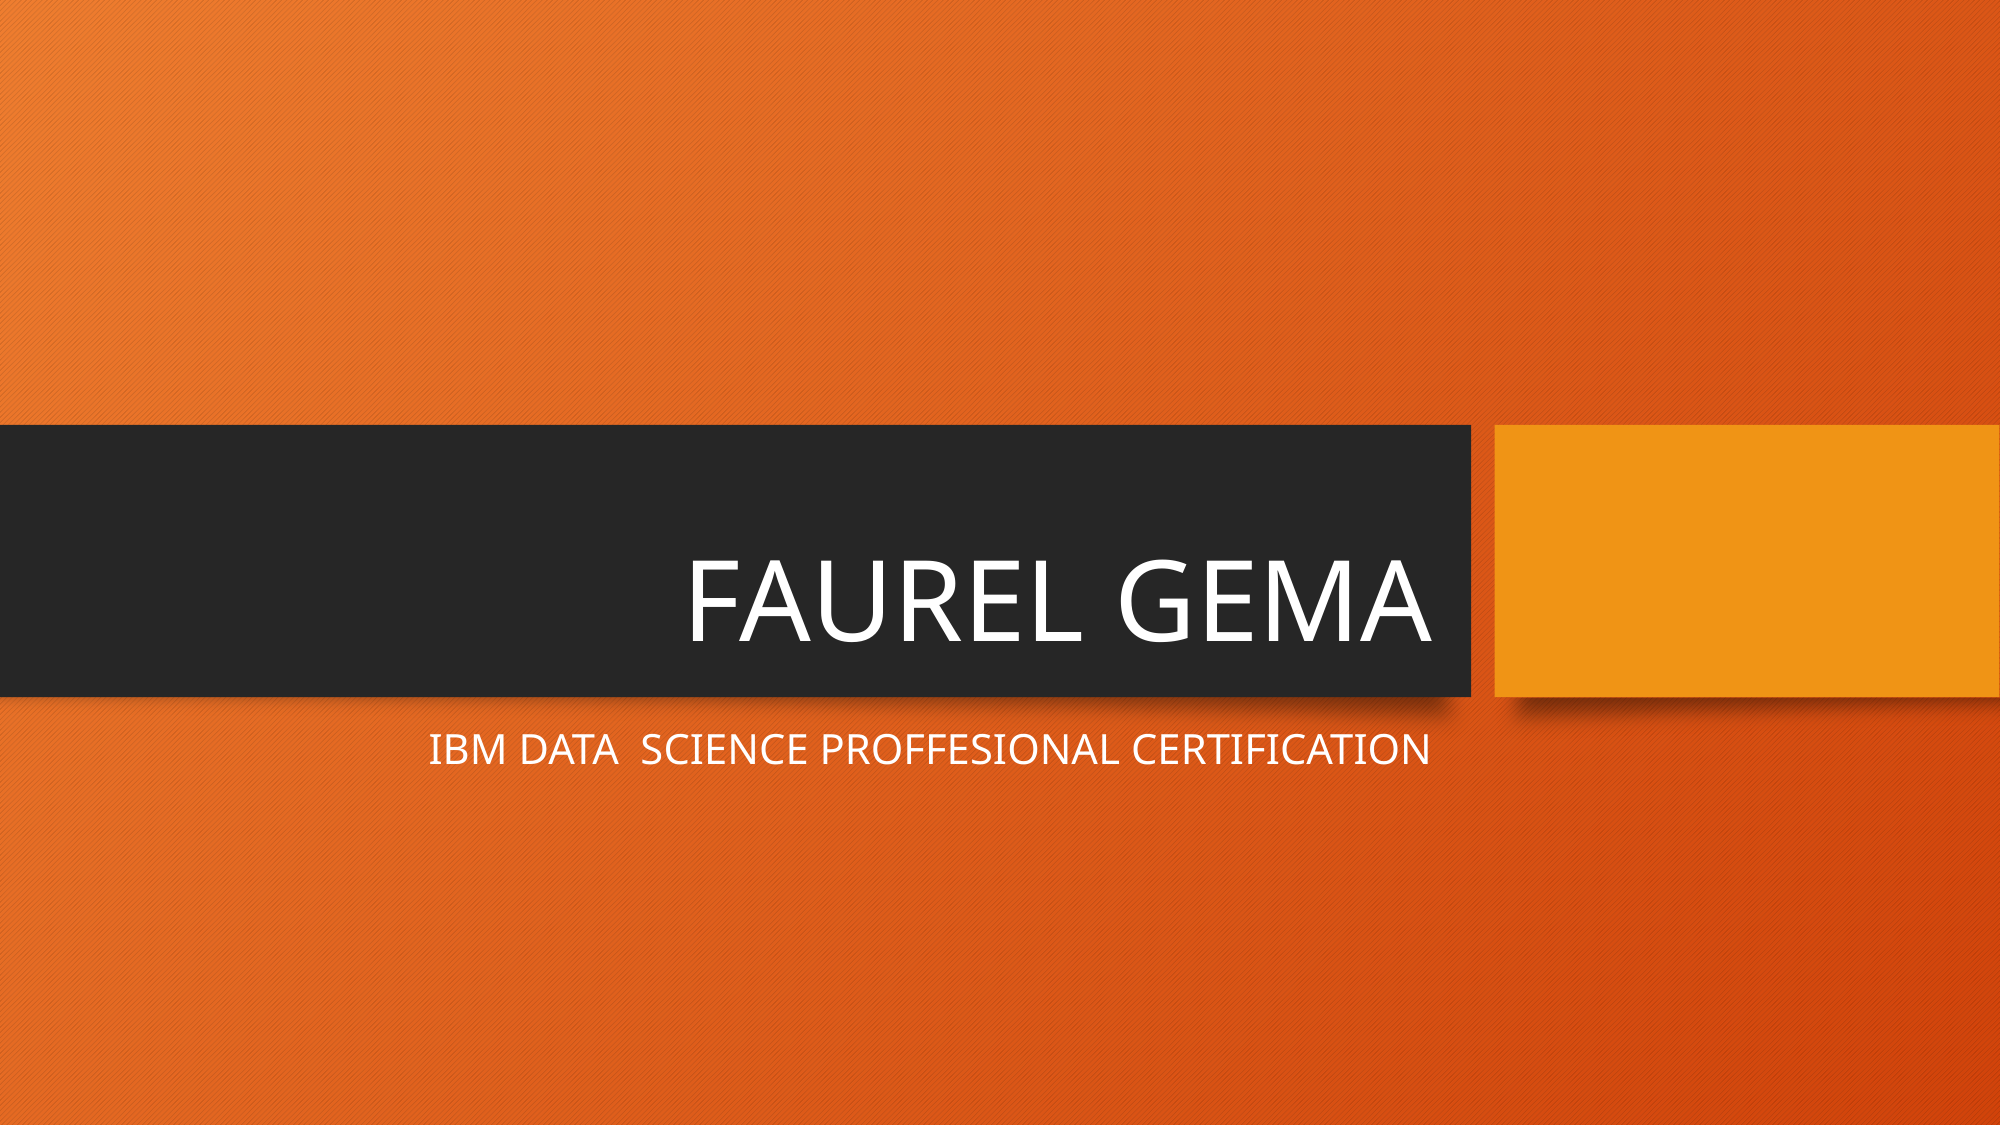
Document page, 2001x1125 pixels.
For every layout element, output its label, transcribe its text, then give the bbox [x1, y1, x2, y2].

picture [1494, 698, 2000, 742]
picture [0, 698, 1472, 742]
title FAUREL GEMA [111, 448, 1448, 674]
subtitle IBM DATA SCIENCE PROFFESIONAL CERTIFICATION [111, 720, 1448, 905]
